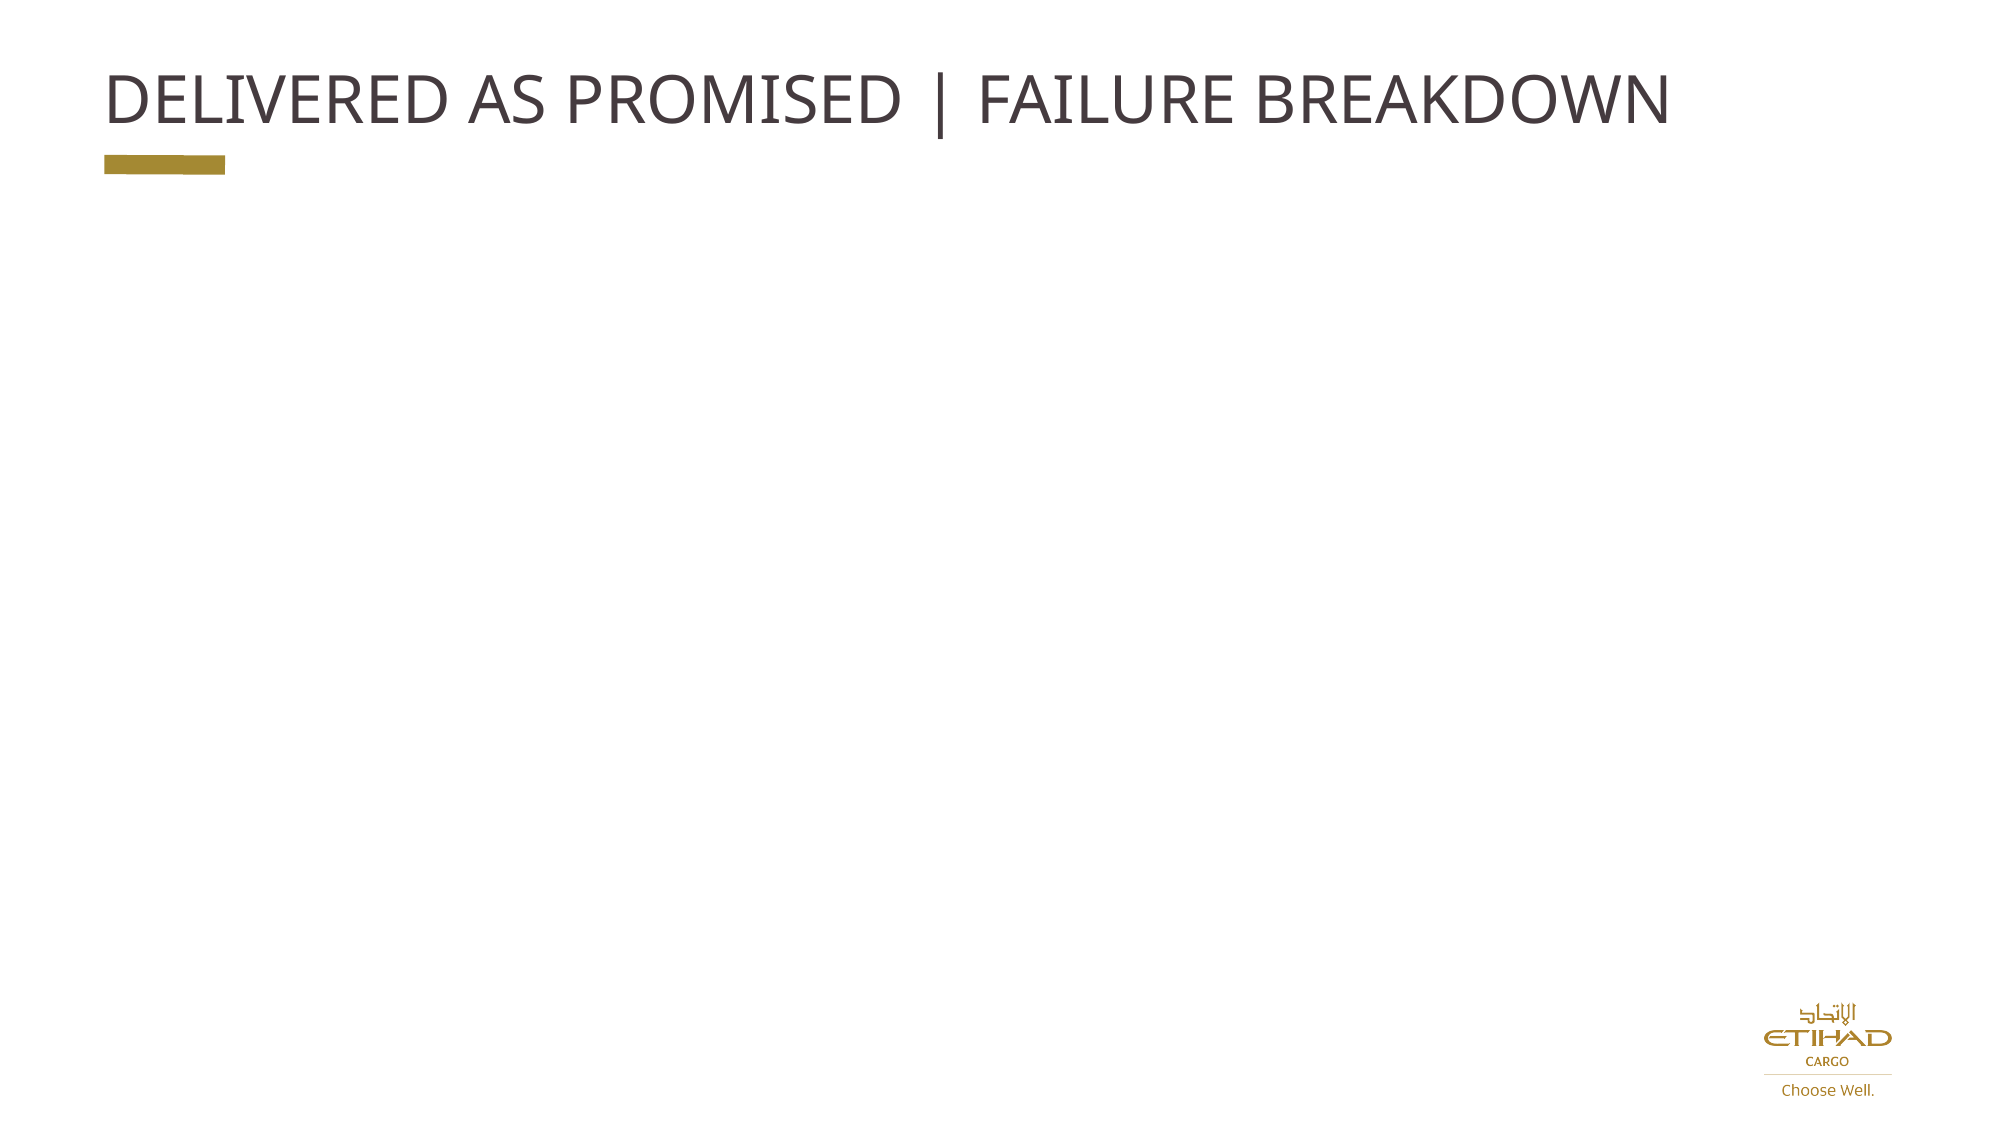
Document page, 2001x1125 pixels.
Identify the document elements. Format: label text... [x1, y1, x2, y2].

picture [1764, 1002, 1912, 1096]
title DELIVERED AS PROMISED | FAILURE BREAKDOWN [88, 0, 1912, 204]
